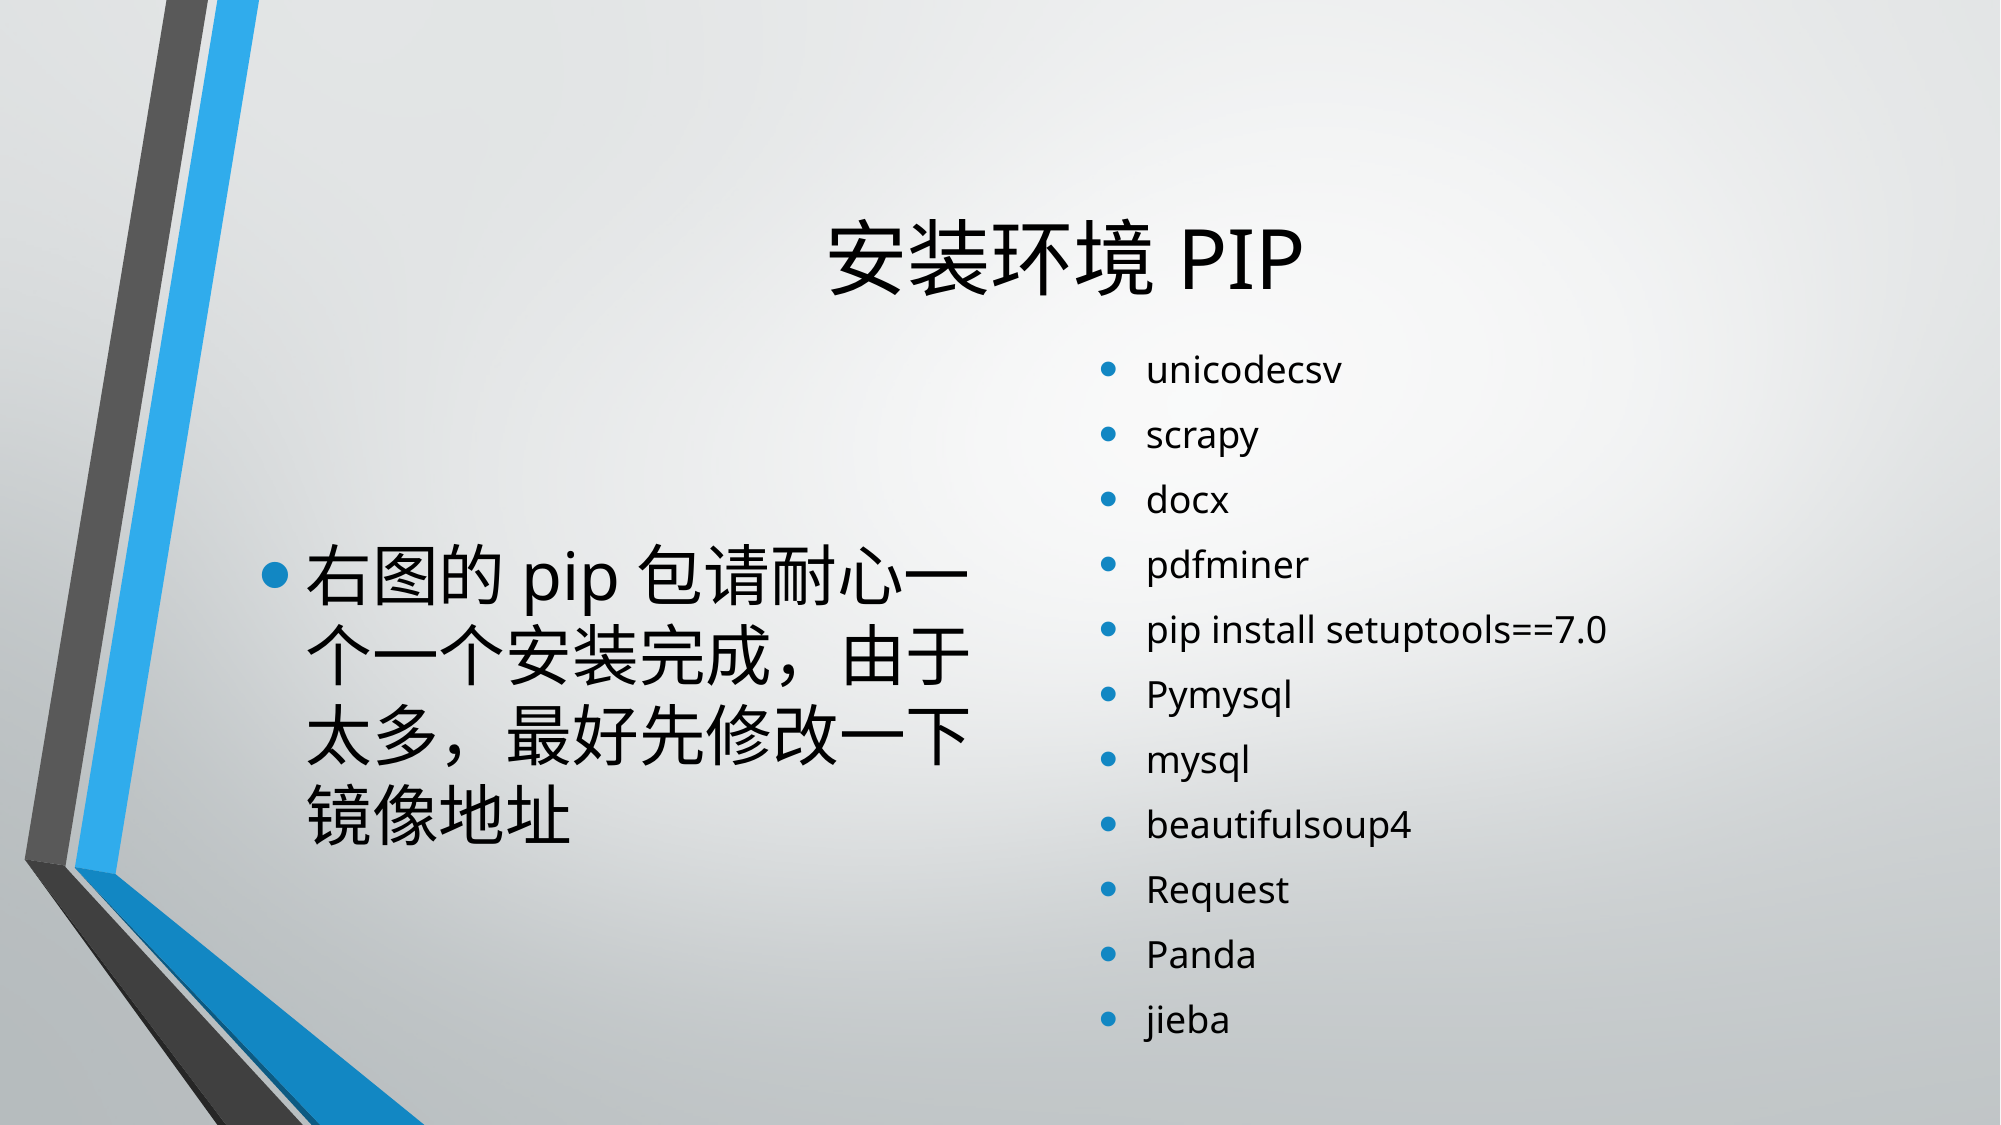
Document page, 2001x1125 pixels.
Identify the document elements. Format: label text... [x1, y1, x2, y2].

list unicodecsv scrapy docx pdfminer pip install setuptools==7.0 Pymysql mysql beautifulsoup4 Request Panda jieba [1083, 437, 1887, 950]
title 安装环境PIP [243, 112, 1887, 400]
list 右图的pip包请耐心一个一个安装完成，由于太多，最好先修改一下镜像地址 [243, 437, 1047, 950]
